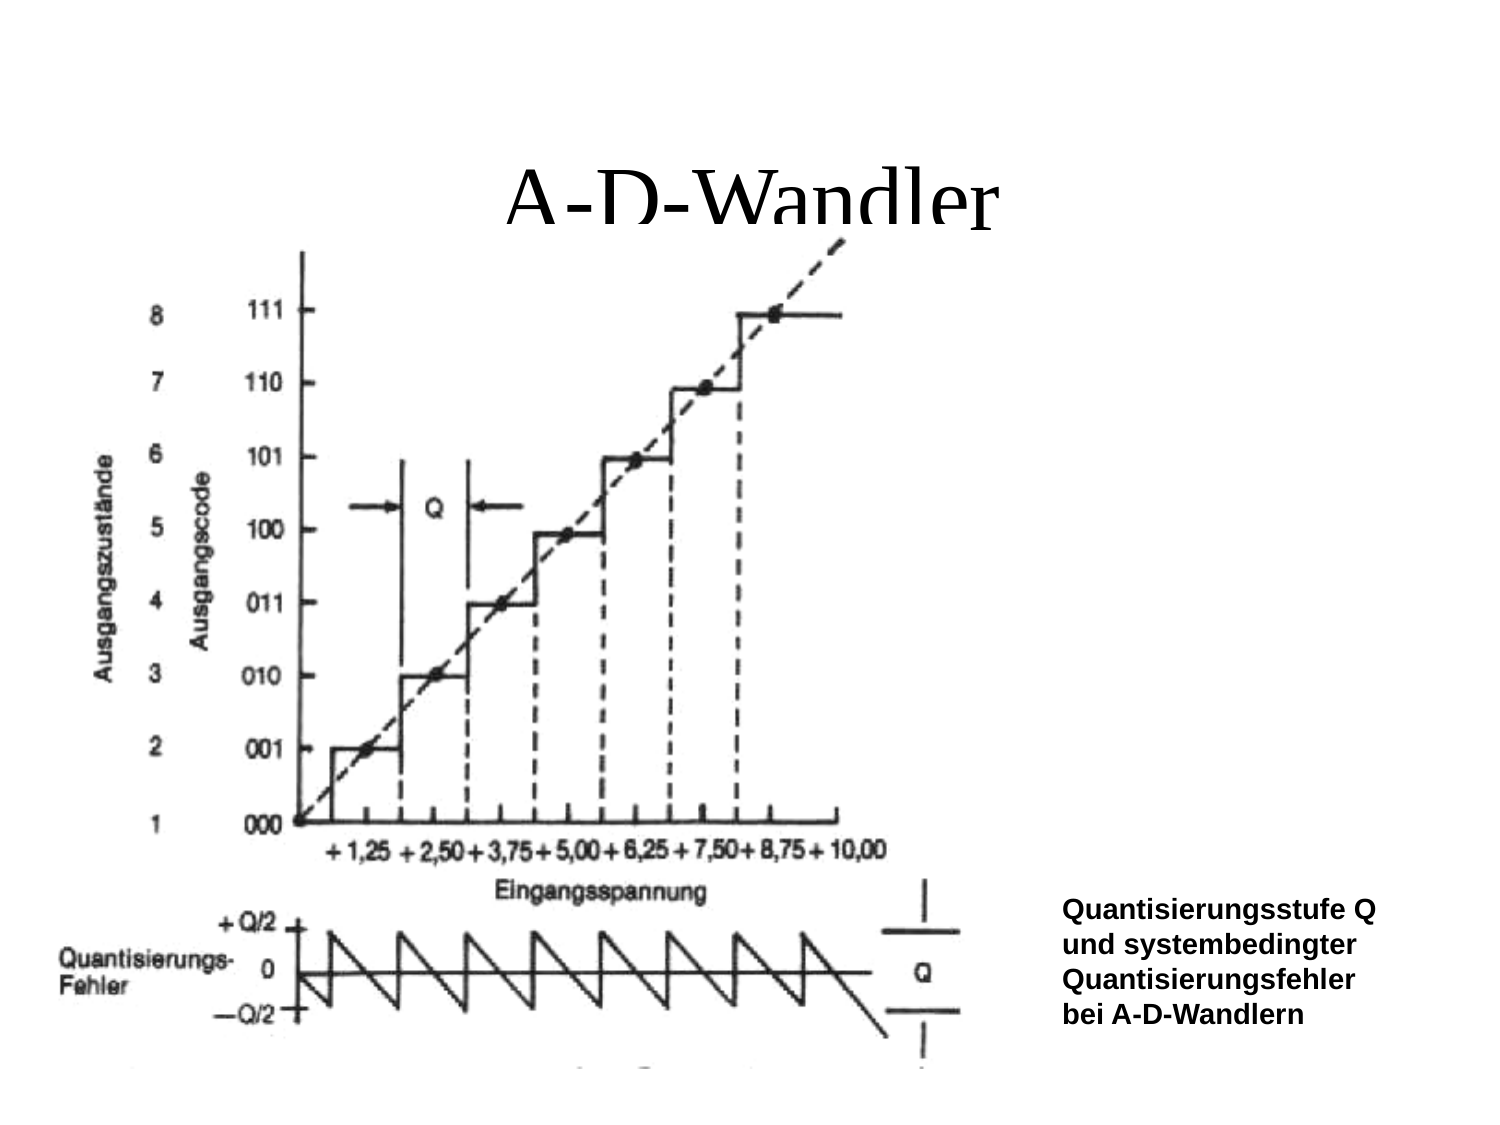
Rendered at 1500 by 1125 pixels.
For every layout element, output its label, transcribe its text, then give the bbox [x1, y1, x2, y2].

picture [57, 224, 970, 1069]
text_box Quantisierungsstufe Q und systembedingter Quantisierungsfehler bei A-D-Wandlern [1047, 882, 1401, 1038]
title A-D-Wandler [112, 99, 1388, 288]
